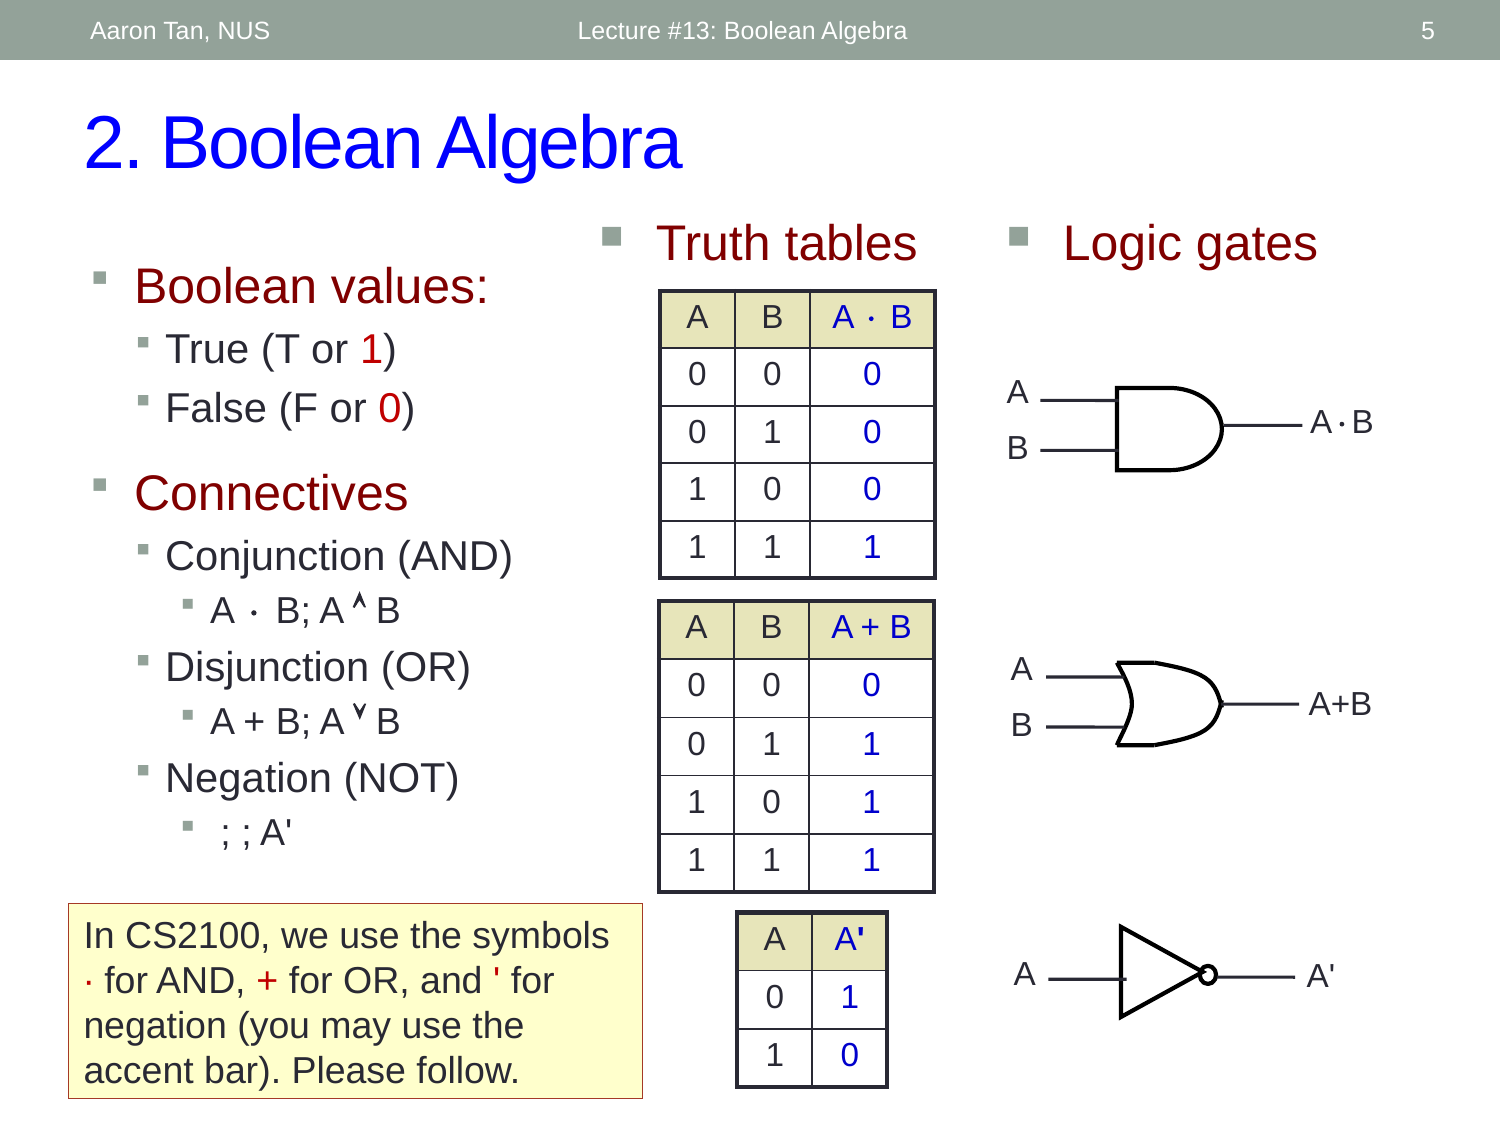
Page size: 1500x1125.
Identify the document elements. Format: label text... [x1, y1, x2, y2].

table_header B [736, 293, 809, 347]
table_cell 0 [811, 407, 933, 462]
table_cell 0 [811, 464, 933, 520]
table_cell 0 [662, 407, 734, 462]
table_cell 0 [662, 349, 734, 405]
table_cell 0 [735, 660, 808, 717]
table_cell 0 [736, 464, 809, 520]
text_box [991, 639, 1394, 756]
table_cell 0 [736, 349, 809, 405]
table_cell 0 [735, 776, 808, 833]
text_box In CS2100, we use the symbols ∙ for AND, + for OR, and ' for negation (you may use the accent bar). Please follow. [68, 903, 643, 1099]
table_header A [662, 293, 734, 347]
table_cell 1 [735, 835, 808, 890]
table_cell 0 [811, 349, 933, 405]
table_cell 1 [810, 835, 932, 890]
table_cell 1 [810, 776, 932, 833]
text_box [994, 921, 1351, 1023]
table_header A  B [811, 293, 933, 347]
table_cell 1 [739, 1030, 811, 1085]
text_box Truth tables [584, 203, 991, 291]
table_header B [735, 603, 808, 658]
table_cell 1 [736, 407, 809, 462]
table_cell 0 [739, 971, 811, 1028]
table_cell 1 [662, 522, 734, 576]
table_cell 0 [813, 1030, 885, 1085]
title 2. Boolean Algebra [68, 86, 1429, 192]
table_cell 1 [661, 776, 733, 833]
table_cell 1 [811, 522, 933, 576]
table_cell 1 [813, 971, 885, 1028]
slide_number Aaron Tan, NUS [75, 3, 550, 57]
table_cell 1 [735, 718, 808, 775]
table_cell 1 [736, 522, 809, 576]
table_cell 1 [661, 835, 733, 890]
slide_number 5 [1308, 3, 1450, 57]
table_header A [739, 915, 811, 970]
table_header A + B [810, 603, 932, 658]
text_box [991, 362, 1396, 479]
table_header A [661, 603, 733, 658]
table_cell 0 [810, 660, 932, 717]
text_box Logic gates [991, 203, 1366, 291]
table_cell 0 [661, 660, 733, 717]
table_cell 1 [662, 464, 734, 520]
table_cell 0 [661, 718, 733, 775]
footer Lecture #13: Boolean Algebra [562, 3, 1238, 57]
table_cell 1 [810, 718, 932, 775]
table_header A' [813, 915, 885, 970]
